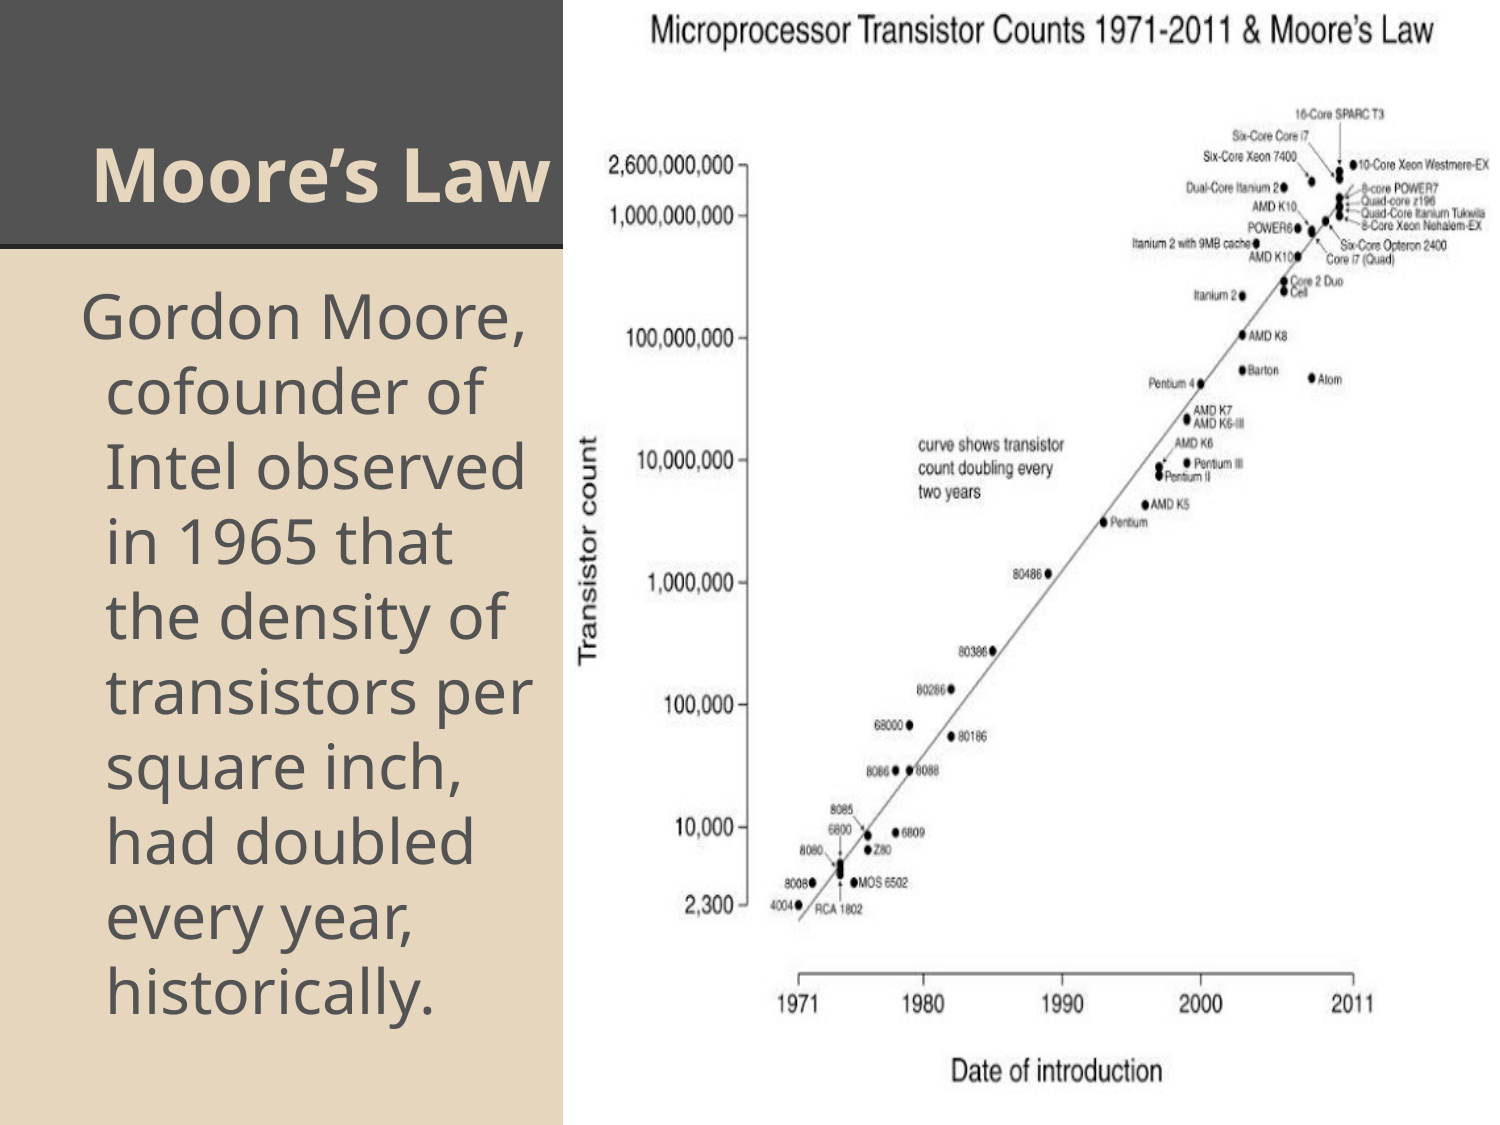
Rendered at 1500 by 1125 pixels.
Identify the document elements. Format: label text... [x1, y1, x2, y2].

title Moore’s Law [75, 45, 558, 233]
picture [563, 0, 1500, 1125]
list Gordon Moore, cofounder of Intel observed in 1965 that the density of transistors per square inch, had doubled every year, historically. [34, 262, 558, 1078]
